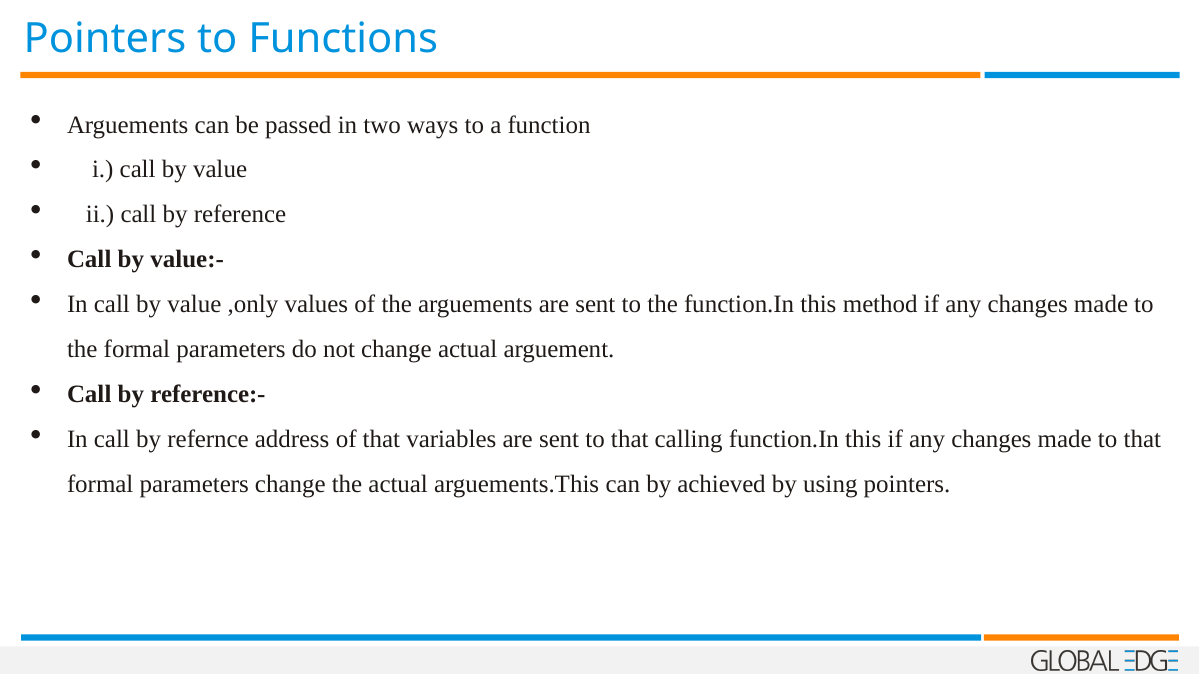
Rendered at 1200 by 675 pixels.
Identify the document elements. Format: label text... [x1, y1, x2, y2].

text_box Arguements can be passed in two ways to a function i.) call by value ii.) call by reference Call by value:- In call by value ,only values of the arguements are sent to the function.In this method if any changes made to the formal parameters do not change actual arguement. Call by reference:- In call by refernce address of that variables are sent to that calling function.In this if any changes made to that formal parameters change the actual arguements.This can by achieved by using pointers. [20, 87, 1178, 627]
text_box Pointers to Functions [12, 9, 1087, 62]
picture [1031, 650, 1178, 671]
